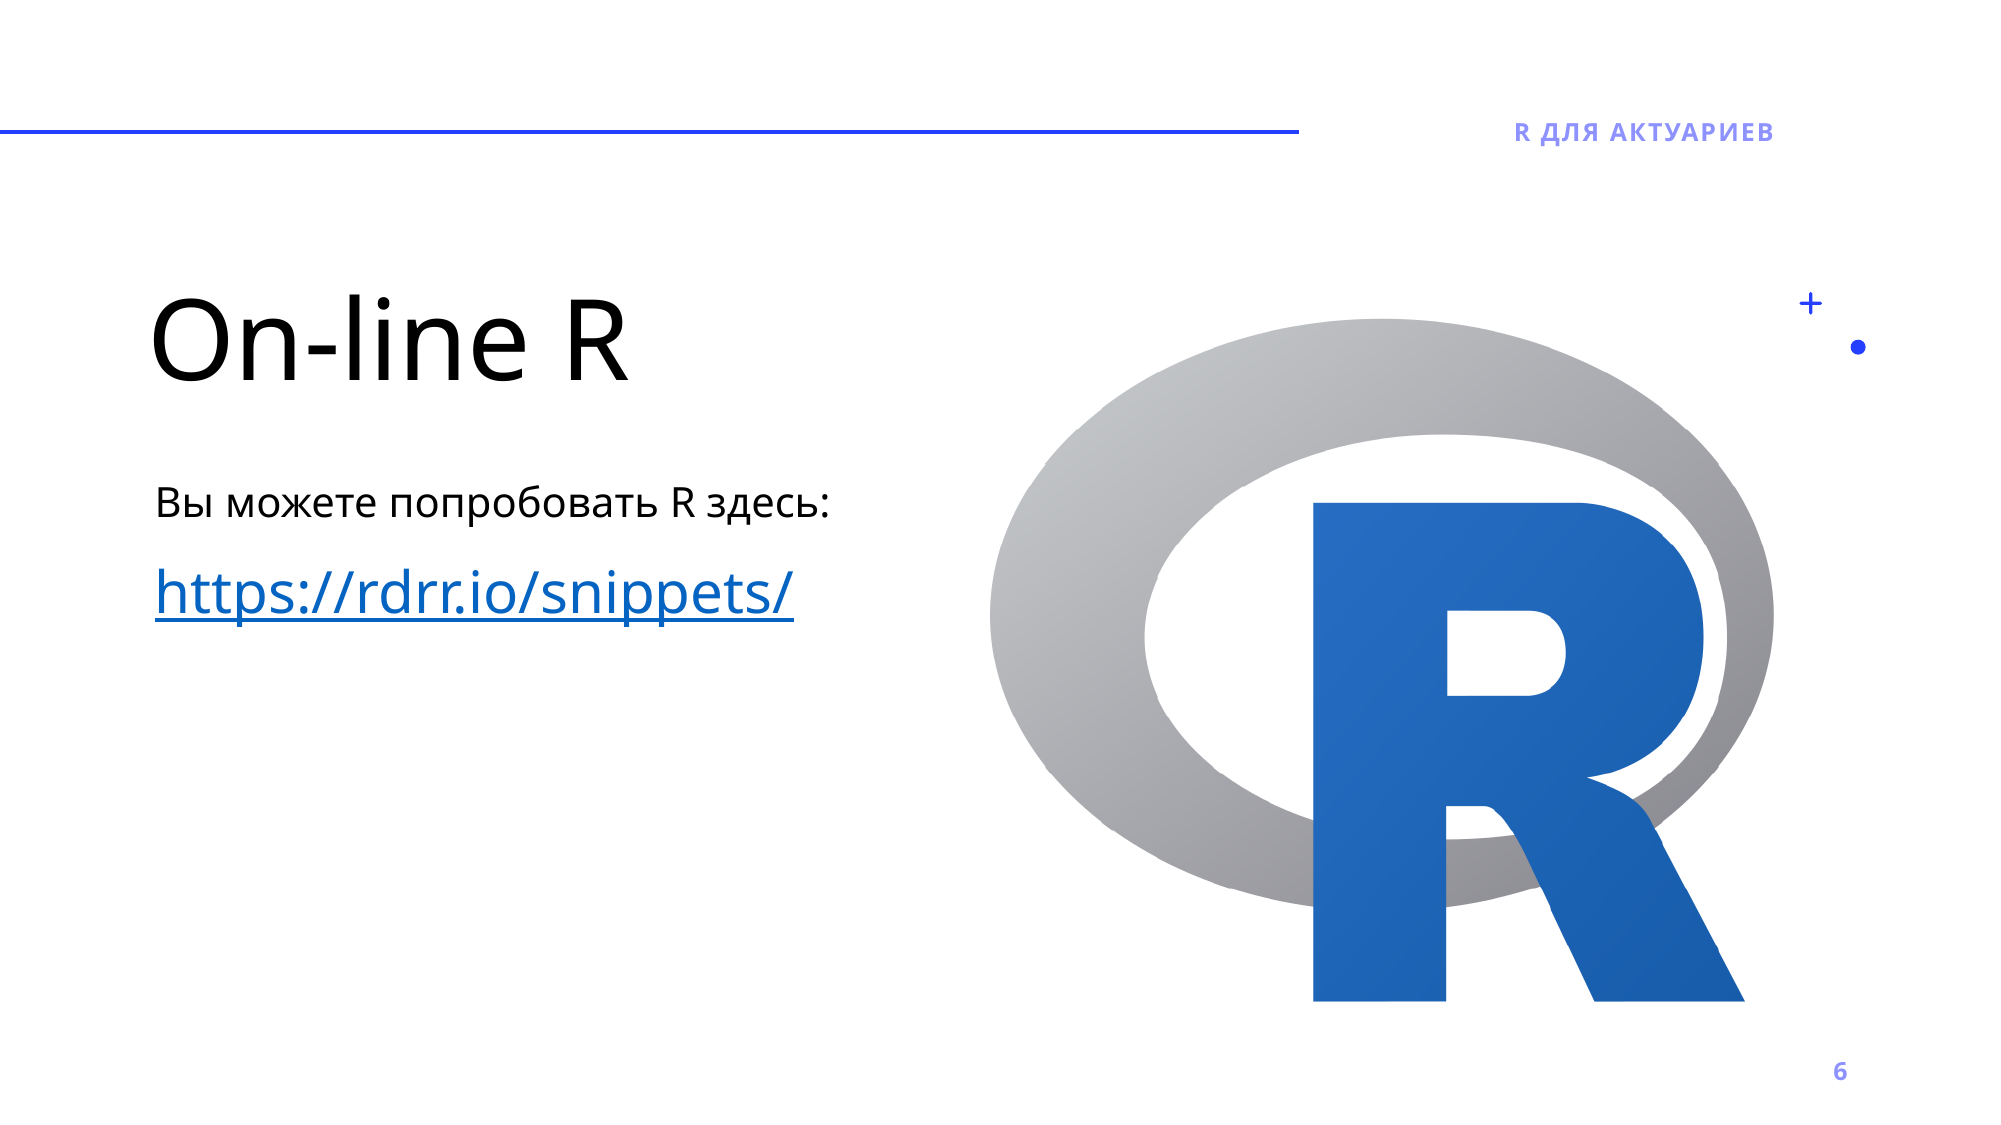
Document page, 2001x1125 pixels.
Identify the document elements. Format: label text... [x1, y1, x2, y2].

list Вы можете попробовать R здесь: https://rdrr.io/snippets/ [139, 463, 874, 1013]
picture [989, 315, 1775, 1003]
footer R для актуариев [1306, 101, 1982, 162]
title On-line R [131, 218, 1148, 413]
slide_number 6 [1412, 1042, 1863, 1103]
